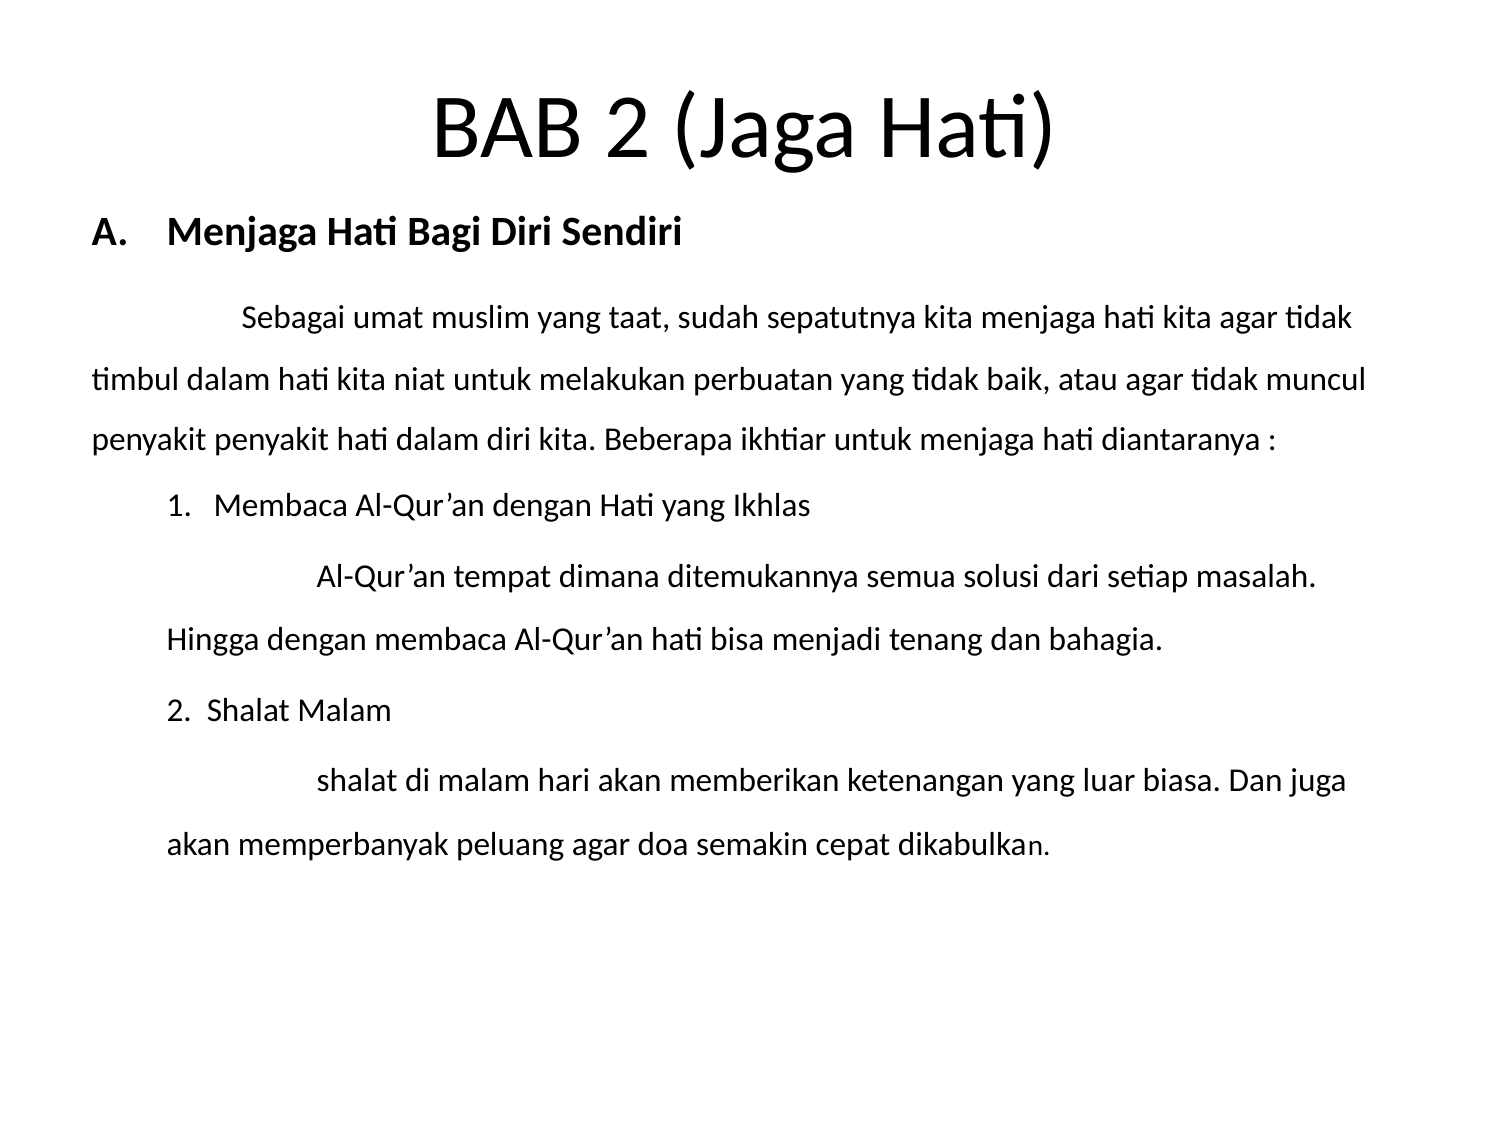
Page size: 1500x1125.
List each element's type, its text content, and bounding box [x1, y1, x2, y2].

title BAB 2 (Jaga Hati) [64, 45, 1425, 197]
list Menjaga Hati Bagi Diri Sendiri Sebagai umat muslim yang taat, sudah sepatutnya kita menjaga hati kita agar tidak timbul dalam hati kita niat untuk melakukan perbuatan yang tidak baik, atau agar tidak muncul penyakit penyakit hati dalam diri kita. Beberapa ikhtiar untuk menjaga hati diantaranya : Membaca Al-Qur’an dengan Hati yang Ikhlas Al-Qur’an tempat dimana ditemukannya semua solusi dari setiap masalah. Hingga dengan membaca Al-Qur’an hati bisa menjadi tenang dan bahagia. 2. Shalat Malam shalat di malam hari akan memberikan ketenangan yang luar biasa. Dan juga akan memperbanyak peluang agar doa semakin cepat dikabulkan. [76, 196, 1425, 1005]
